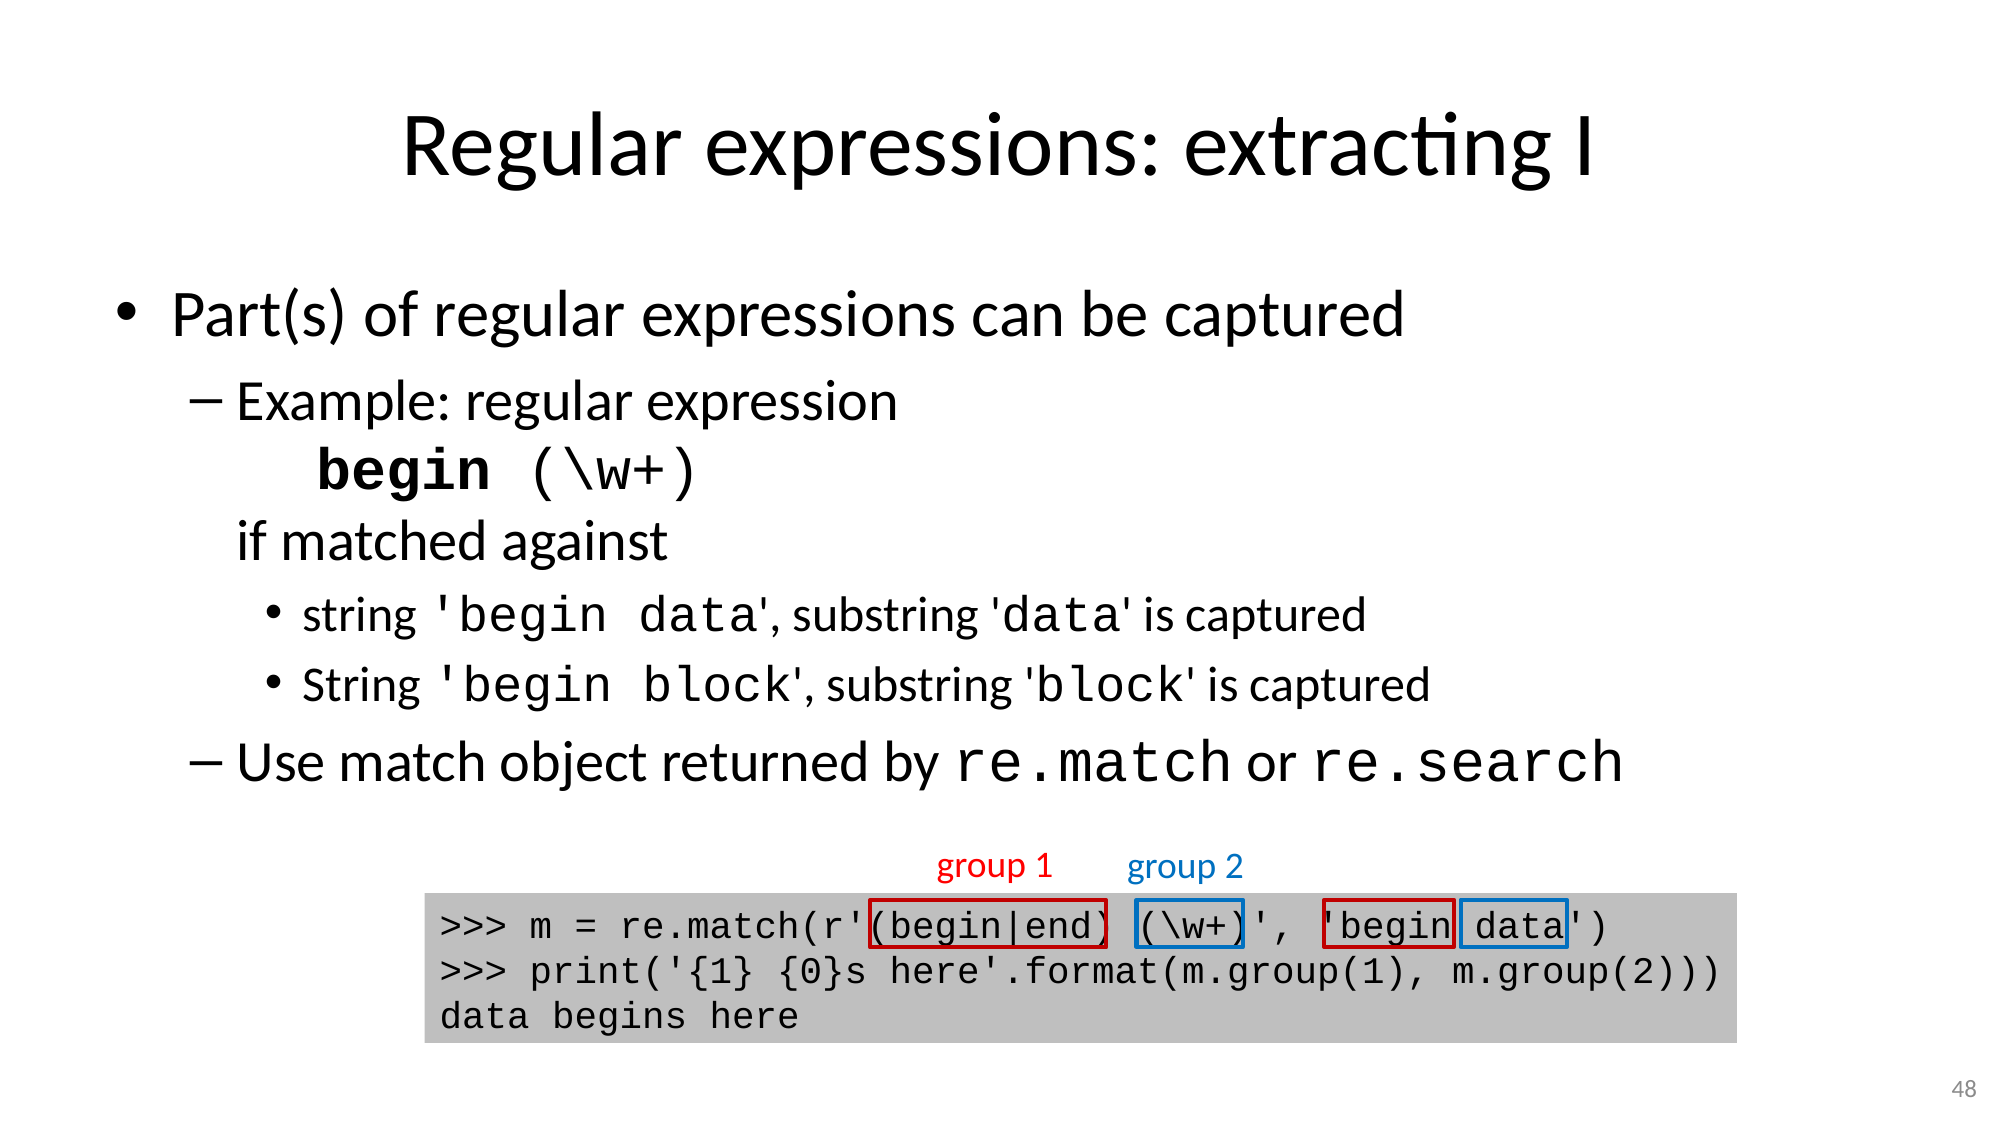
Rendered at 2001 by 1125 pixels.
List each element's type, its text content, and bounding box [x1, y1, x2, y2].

list Part(s) of regular expressions can be captured Example: regular expression begin (\w+) if matched against string 'begin data', substring 'data' is captured String 'begin block', substring 'block' is captured Use match object returned by re.match or re.search [99, 262, 1900, 1005]
text_box [1459, 898, 1569, 949]
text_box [1111, 833, 1261, 948]
slide_number 48 [1525, 1057, 1993, 1118]
text_box >>> m = re.match(r'(begin|end) (\w+)', 'begin data') >>> print('{1} {0}s here'.format(m.group(1), m.group(2))) data begins here [424, 893, 1737, 1043]
title Regular expressions: extracting I [99, 45, 1900, 233]
text_box [1322, 898, 1456, 949]
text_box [869, 832, 1107, 948]
